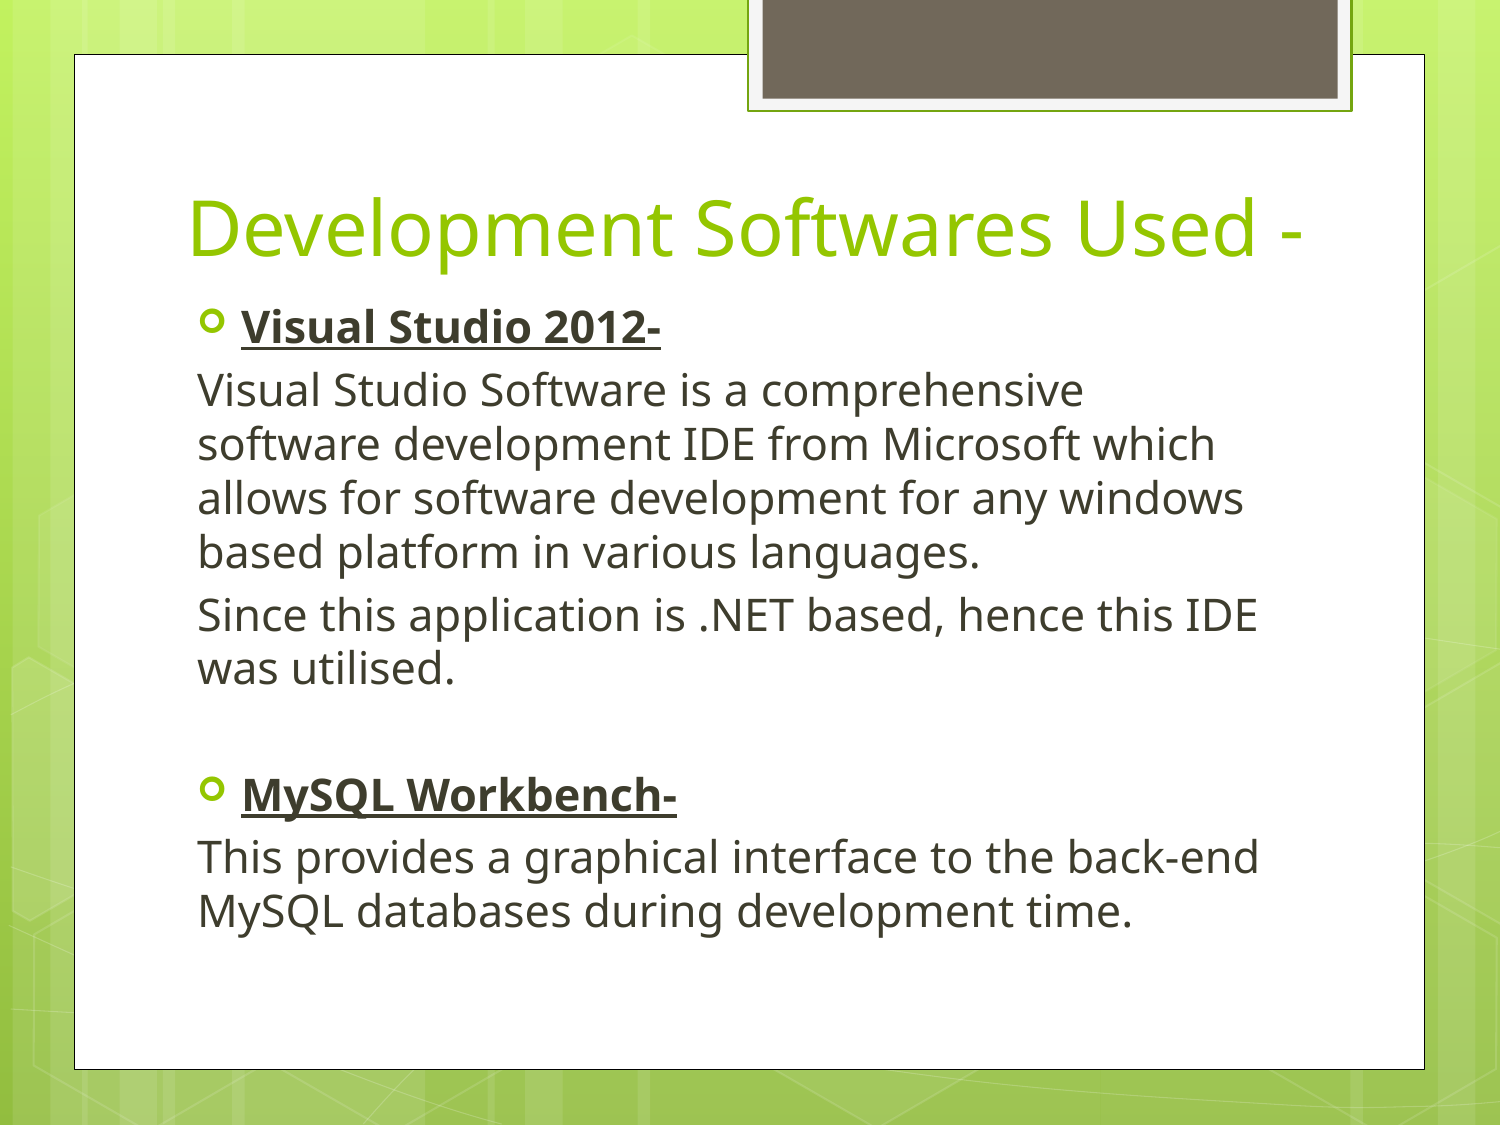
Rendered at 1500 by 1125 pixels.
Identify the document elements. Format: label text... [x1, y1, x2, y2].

title Development Softwares Used - [171, 168, 1324, 279]
list Visual Studio 2012- Visual Studio Software is a comprehensive software development IDE from Microsoft which allows for software development for any windows based platform in various languages. Since this application is .NET based, hence this IDE was utilised. MySQL Workbench- This provides a graphical interface to the back-end MySQL databases during development time. [171, 290, 1283, 957]
